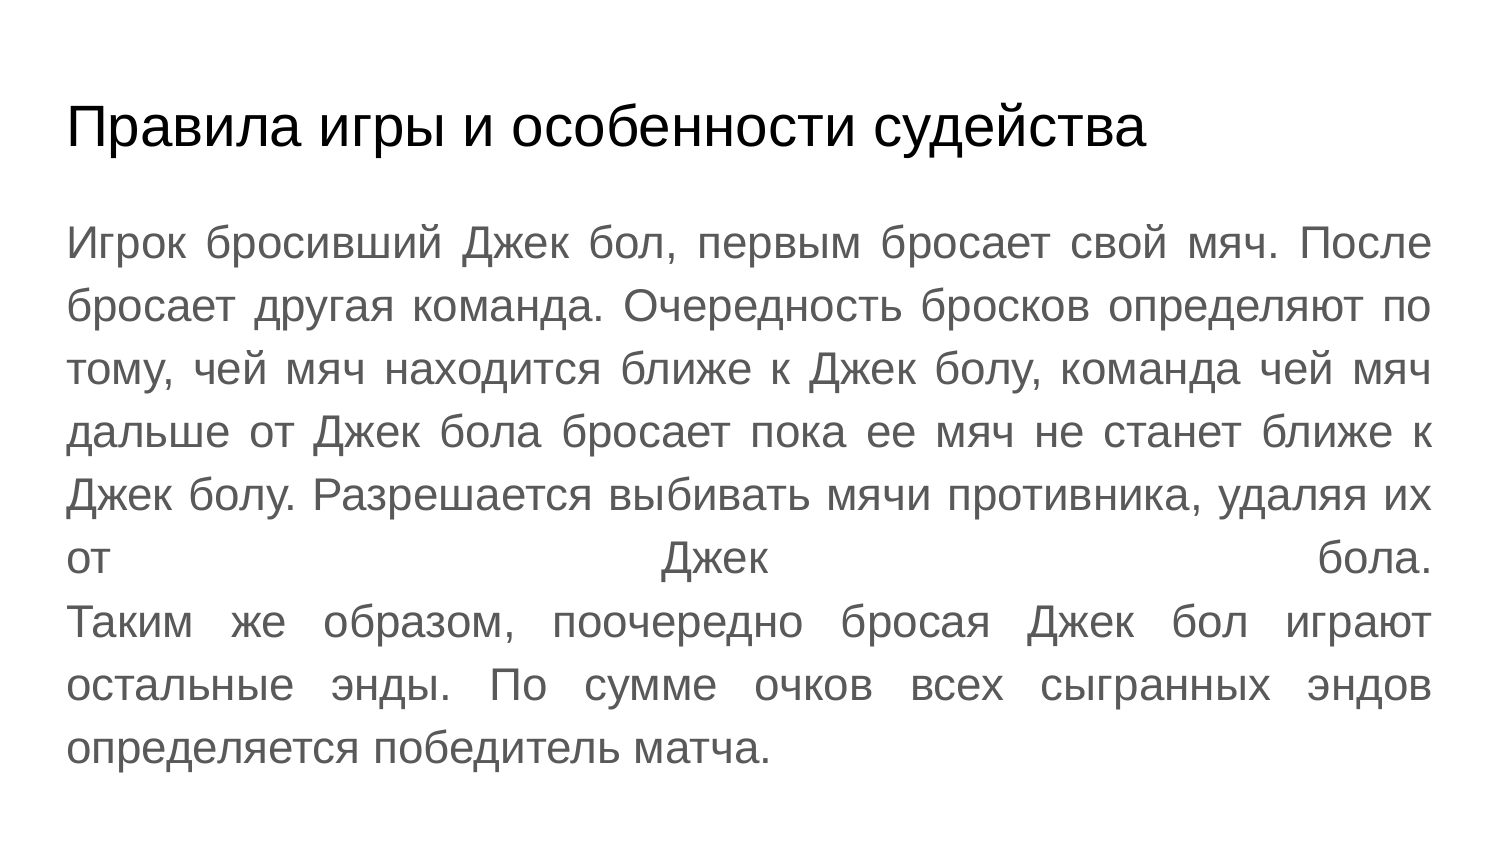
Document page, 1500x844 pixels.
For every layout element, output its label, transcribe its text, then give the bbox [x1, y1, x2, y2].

title Правила игры и особенности судейства [51, 72, 1449, 167]
list Игрок бросивший Джек бол, первым бросает свой мяч. После бросает другая команда. Очередность бросков определяют по тому, чей мяч находится ближе к Джек болу, команда чей мяч дальше от Джек бола бросает пока ее мяч не станет ближе к Джек болу. Разрешается выбивать мячи противника, удаляя их от Джек бола. Таким же образом, поочередно бросая Джек бол играют остальные энды. По сумме очков всех сыгранных эндов определяется победитель матча. [51, 189, 1449, 750]
